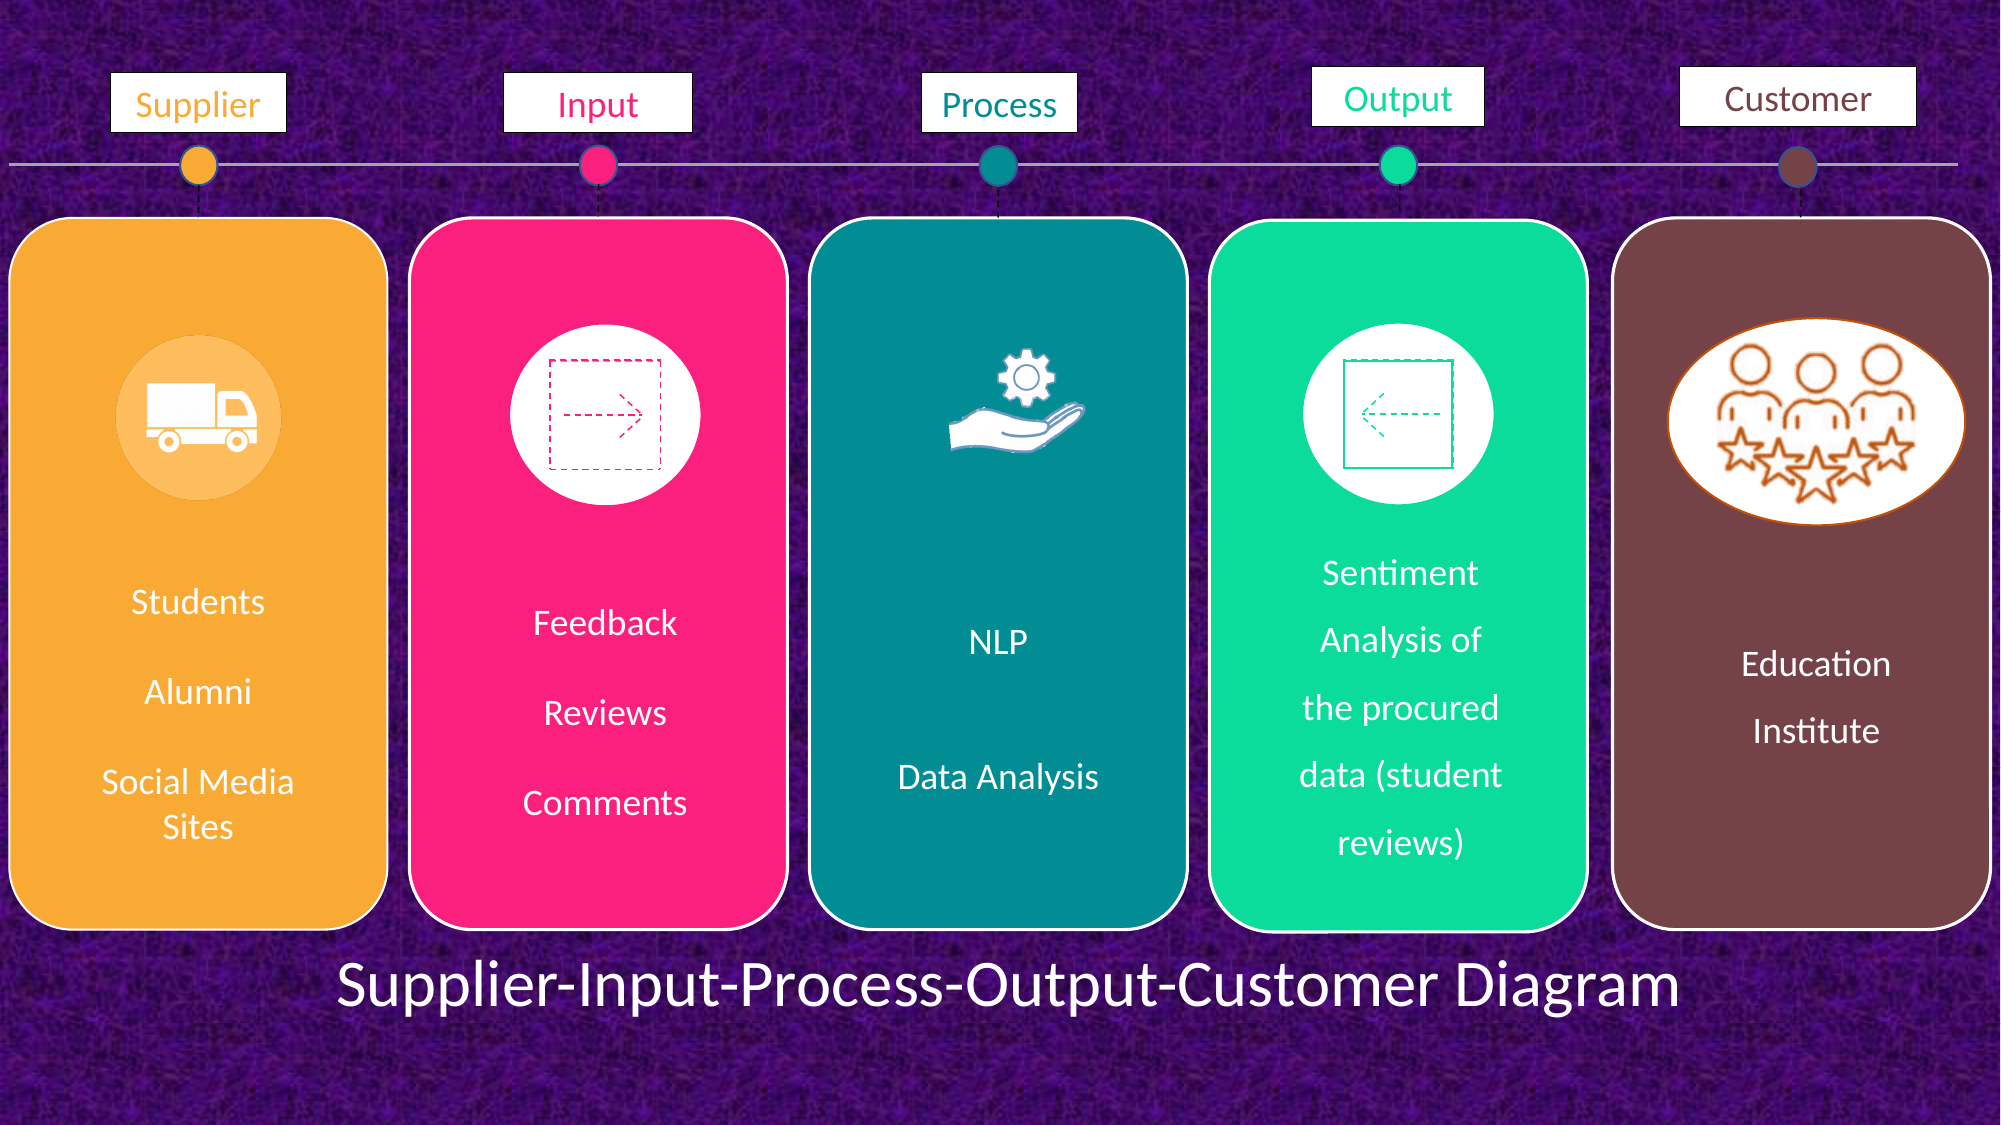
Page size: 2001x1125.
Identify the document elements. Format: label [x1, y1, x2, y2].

text_box [9, 66, 1991, 1028]
picture [0, 0, 2001, 1125]
